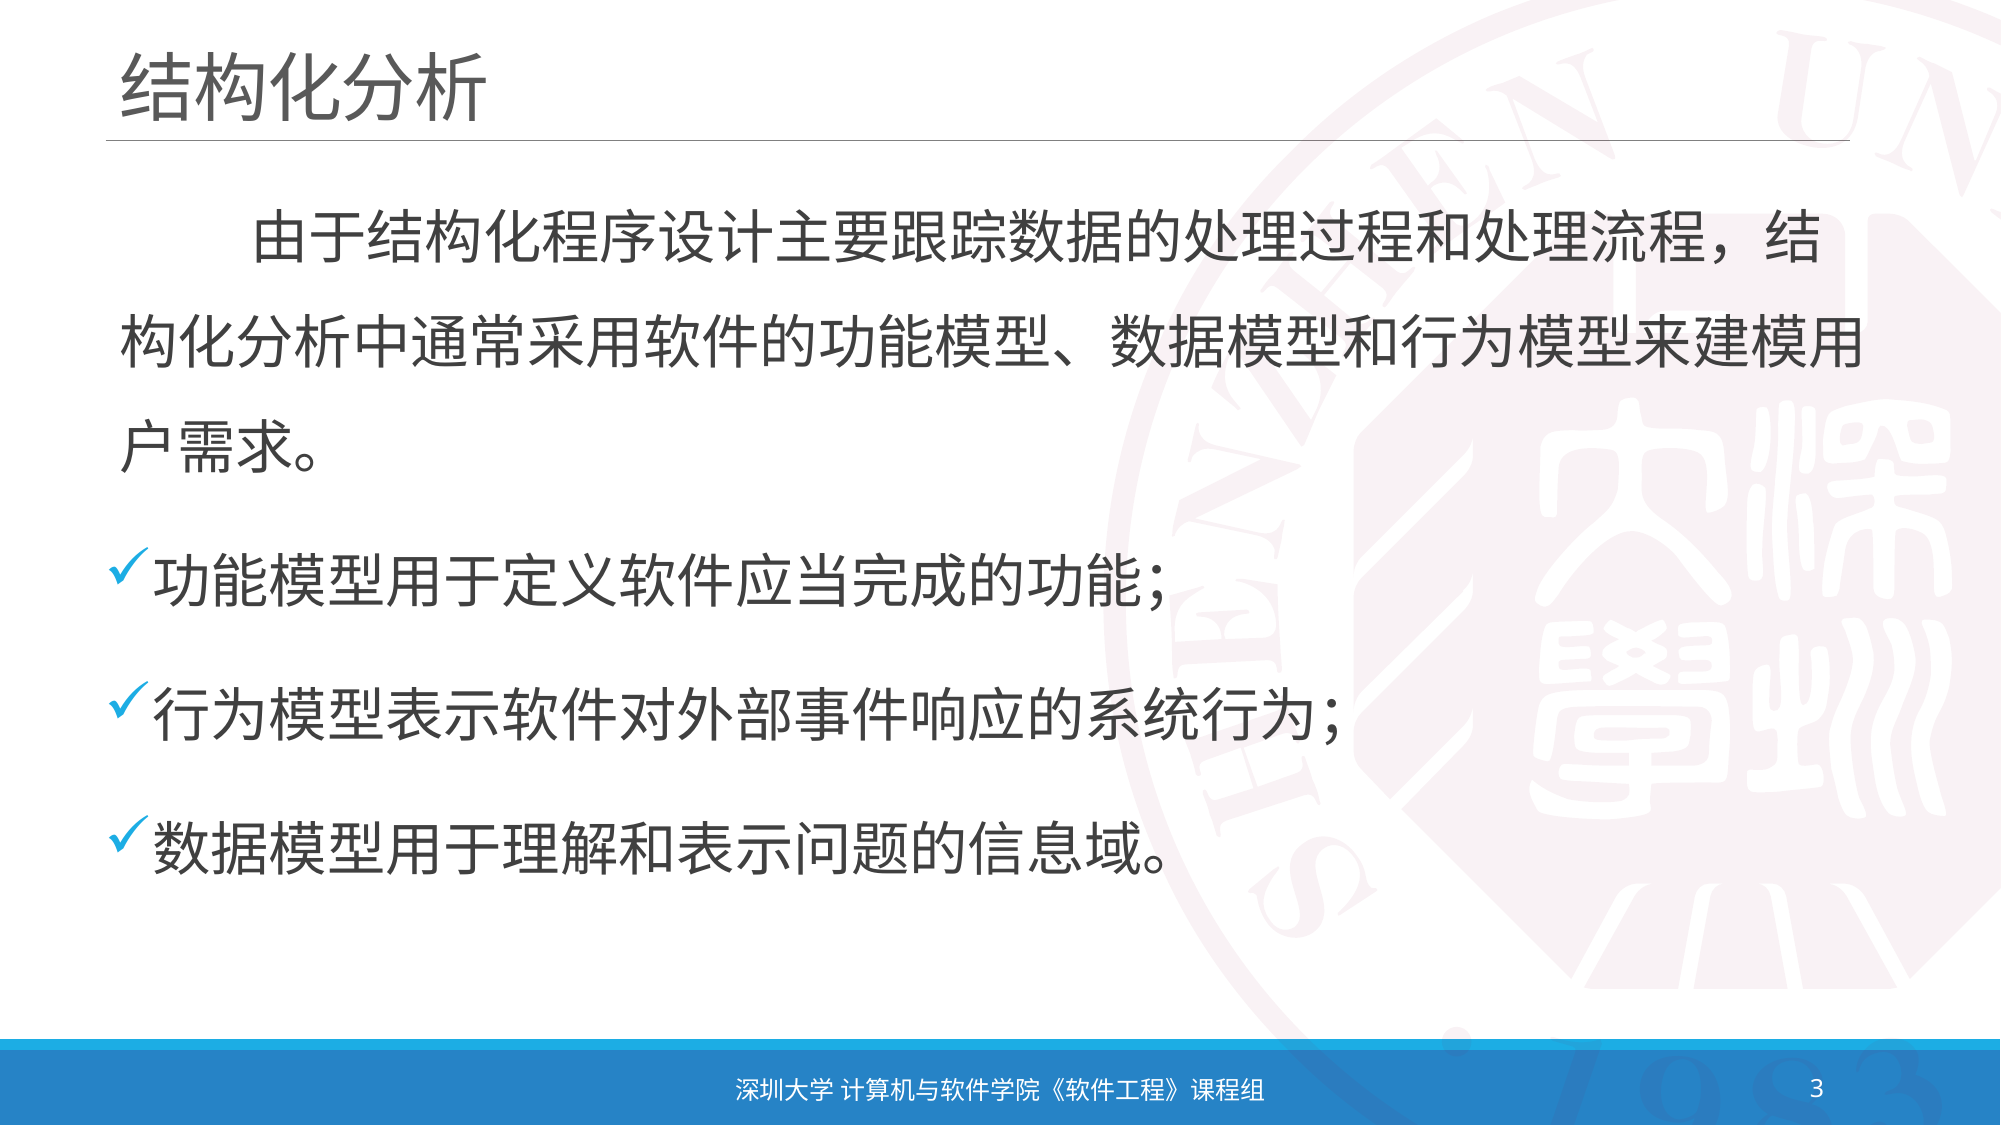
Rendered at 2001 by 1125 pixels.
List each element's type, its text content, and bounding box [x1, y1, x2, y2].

slide_number 3 [1624, 1059, 1840, 1120]
footer 深圳大学 计算机与软件学院《软件工程》课程组 [604, 1059, 1396, 1120]
list 由于结构化程序设计主要跟踪数据的处理过程和处理流程，结构化分析中通常采用软件的功能模型、数据模型和行为模型来建模用户需求。 功能模型用于定义软件应当完成的功能； 行为模型表示软件对外部事件响应的系统行为； 数据模型用于理解和表示问题的信息域。 [104, 158, 1878, 1008]
title 结构化分析 [104, 0, 1856, 139]
